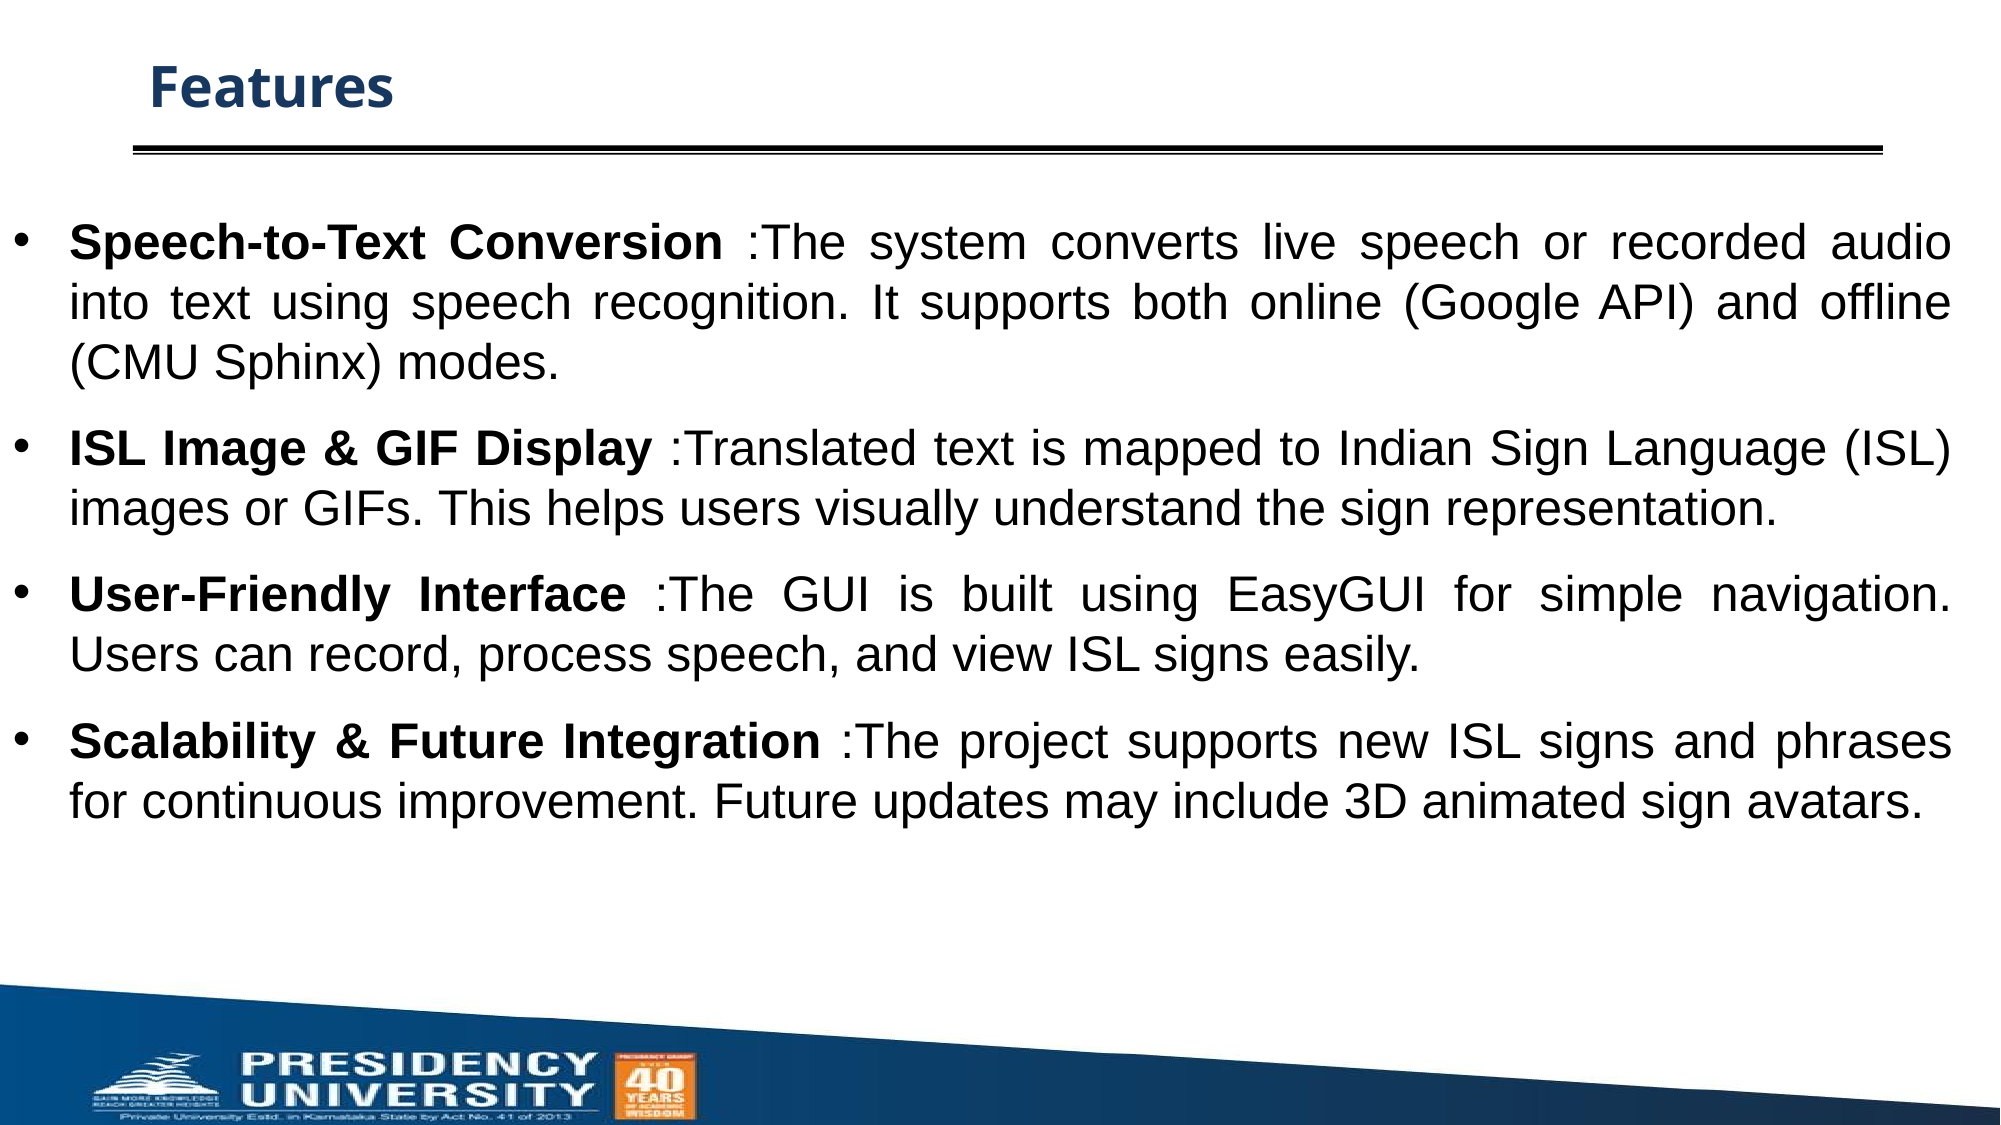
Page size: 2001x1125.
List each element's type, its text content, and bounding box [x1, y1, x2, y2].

title Features [146, 47, 1198, 208]
text_box Speech-to-Text Conversion :The system converts live speech or recorded audio into text using speech recognition. It supports both online (Google API) and offline (CMU Sphinx) modes. ISL Image & GIF Display :Translated text is mapped to Indian Sign Language (ISL) images or GIFs. This helps users visually understand the sign representation. User-Friendly Interface :The GUI is built using EasyGUI for simple navigation. Users can record, process speech, and view ISL signs easily. Scalability & Future Integration :The project supports new ISL signs and phrases for continuous improvement. Future updates may include 3D animated sign avatars. [12, 208, 1954, 890]
picture [0, 982, 2000, 1125]
